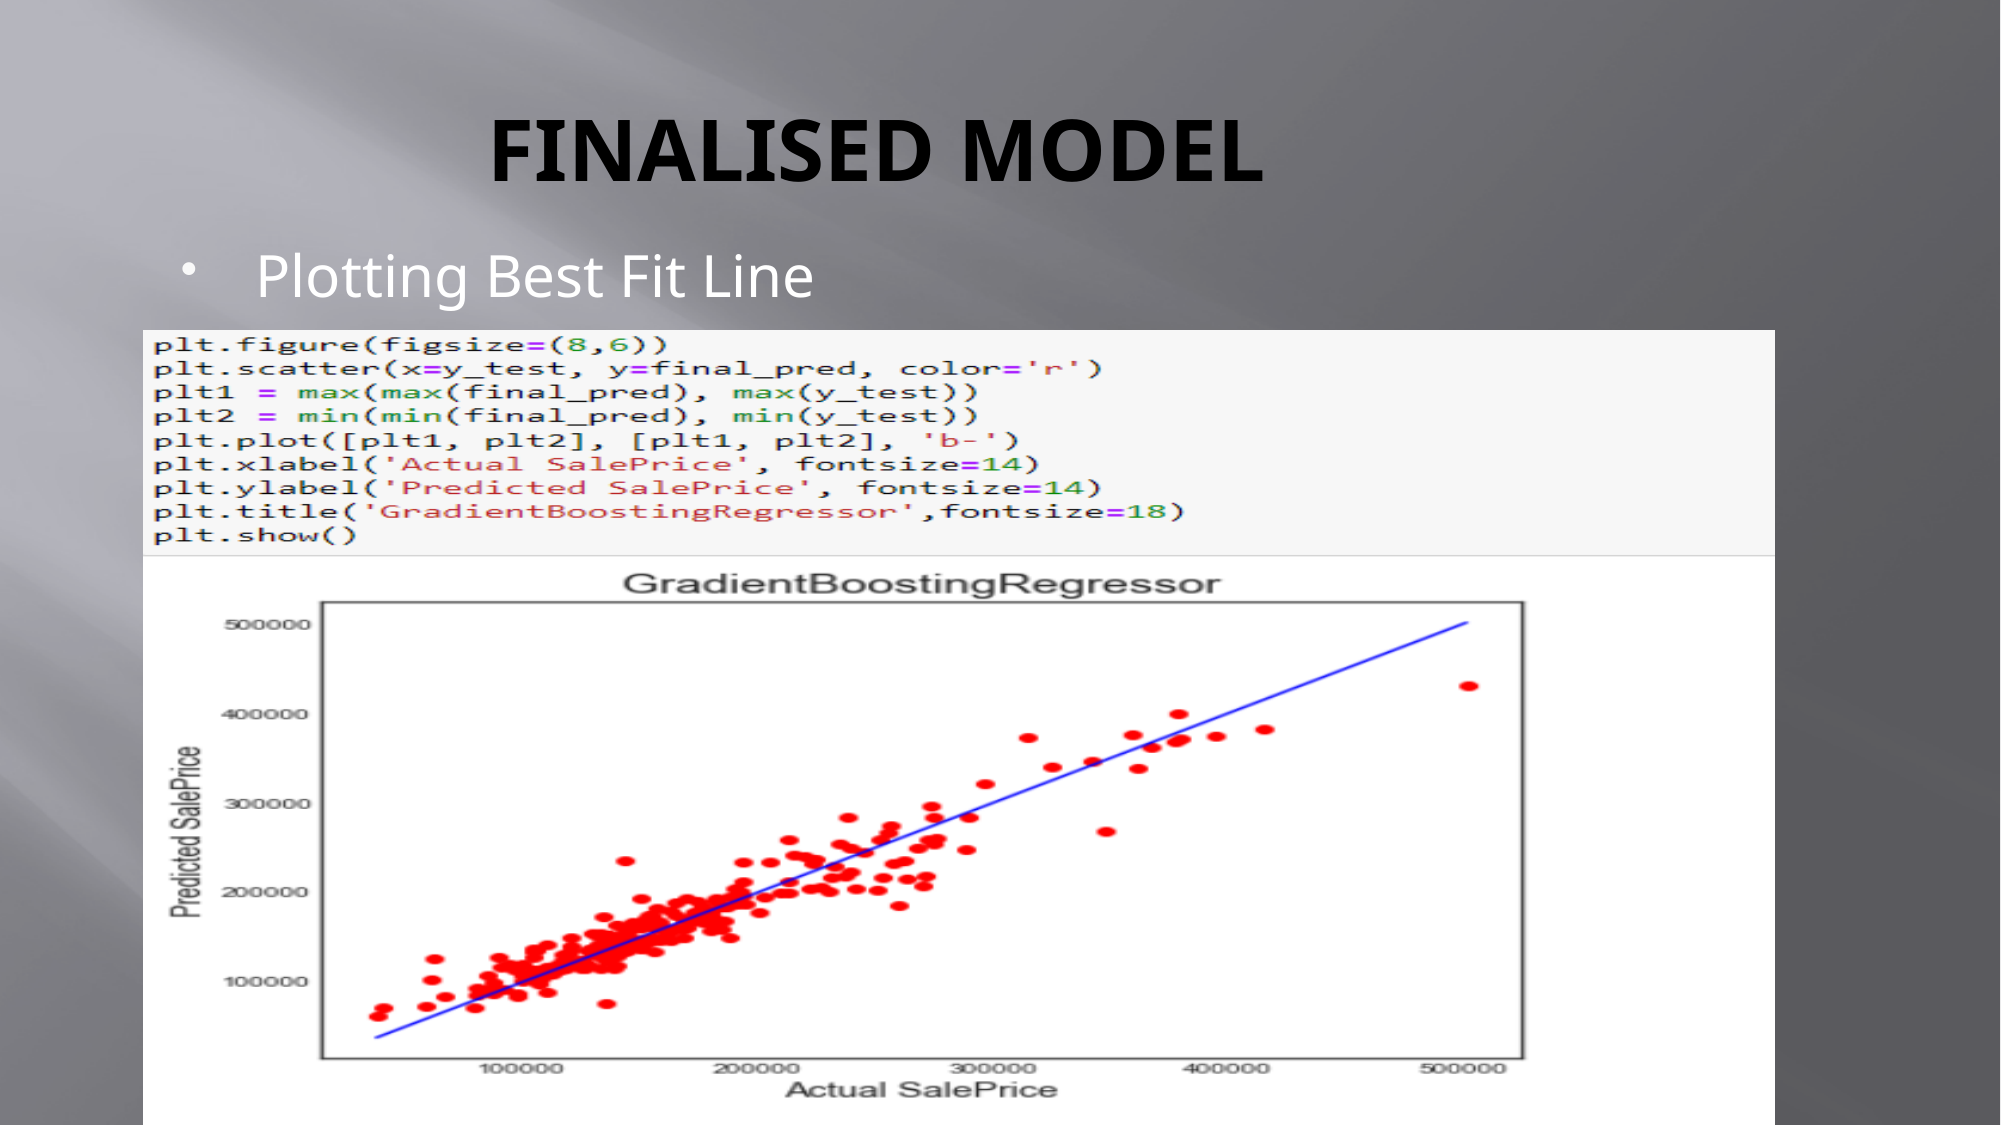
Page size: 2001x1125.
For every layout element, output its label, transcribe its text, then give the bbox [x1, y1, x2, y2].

title FINALISED MODEL [106, 74, 1649, 220]
list Plotting Best Fit Line [143, 231, 1612, 319]
picture [143, 330, 1775, 1125]
